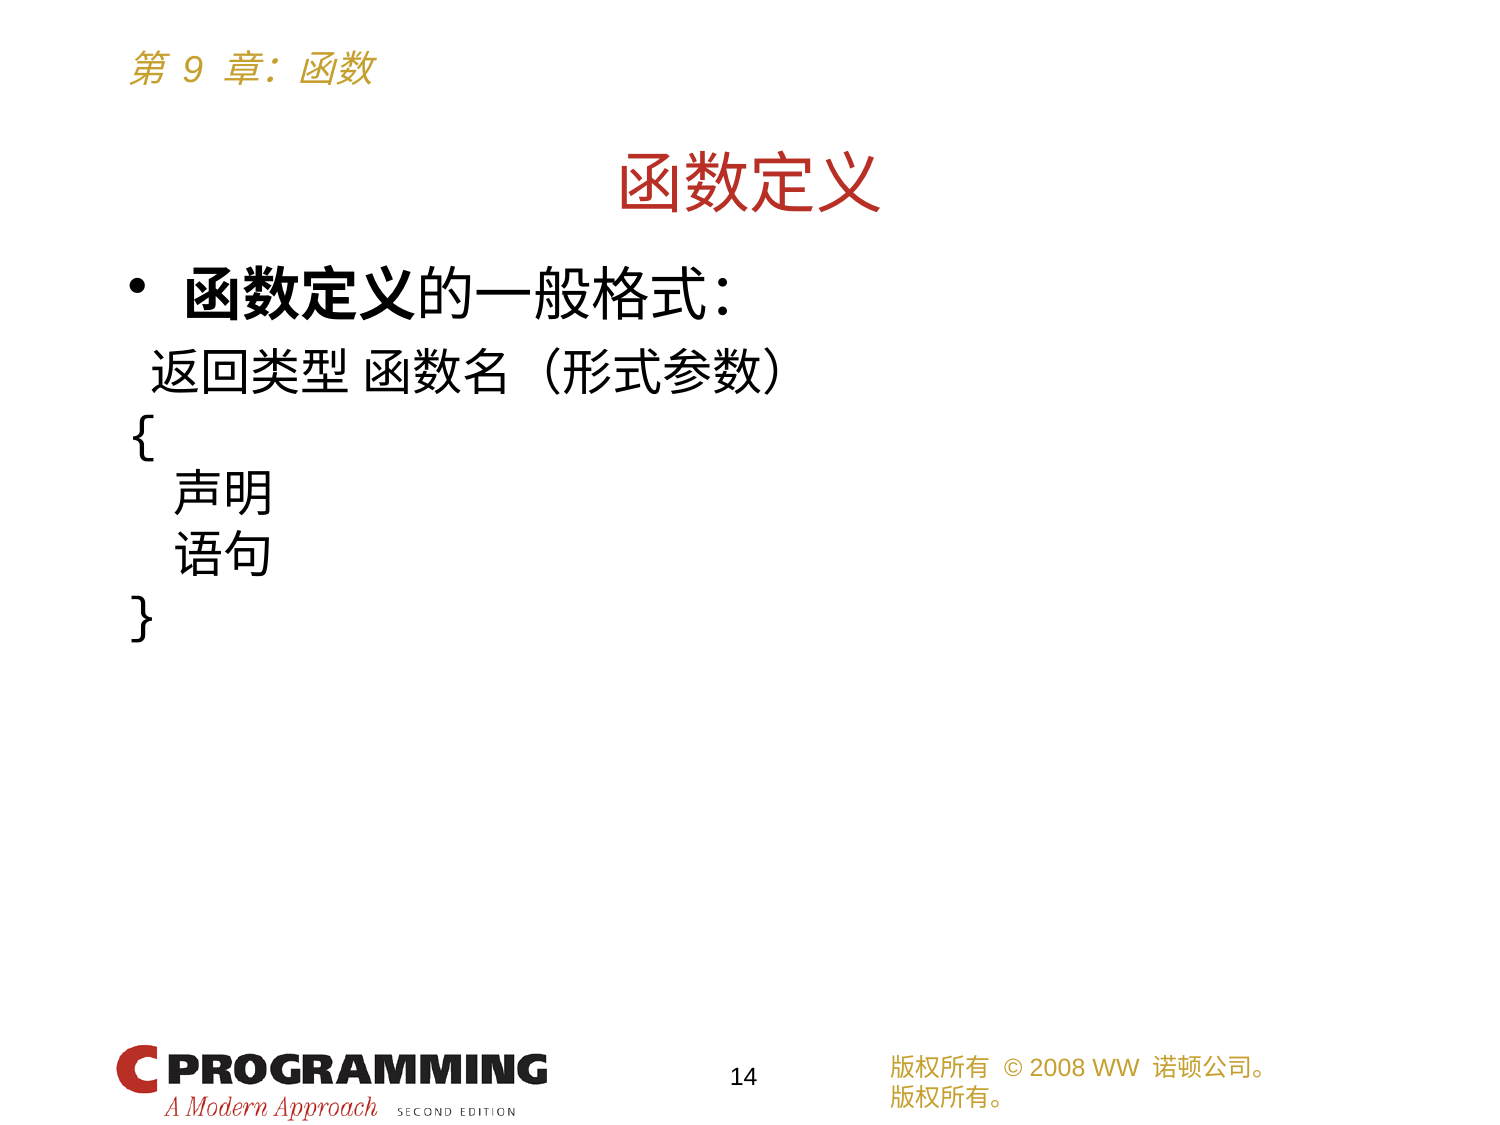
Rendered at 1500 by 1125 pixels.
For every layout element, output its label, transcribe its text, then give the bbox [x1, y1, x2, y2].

slide_number 14 [687, 1049, 801, 1101]
title 函数定义 [112, 125, 1388, 238]
picture [112, 1041, 550, 1123]
footer 版权所有 © 2008 WW 诺顿公司。 版权所有。 [874, 1043, 1388, 1119]
list 函数定义的一般格式： 返回类型 函数名（形式参数） { 声明 语句 } [112, 249, 1388, 1038]
